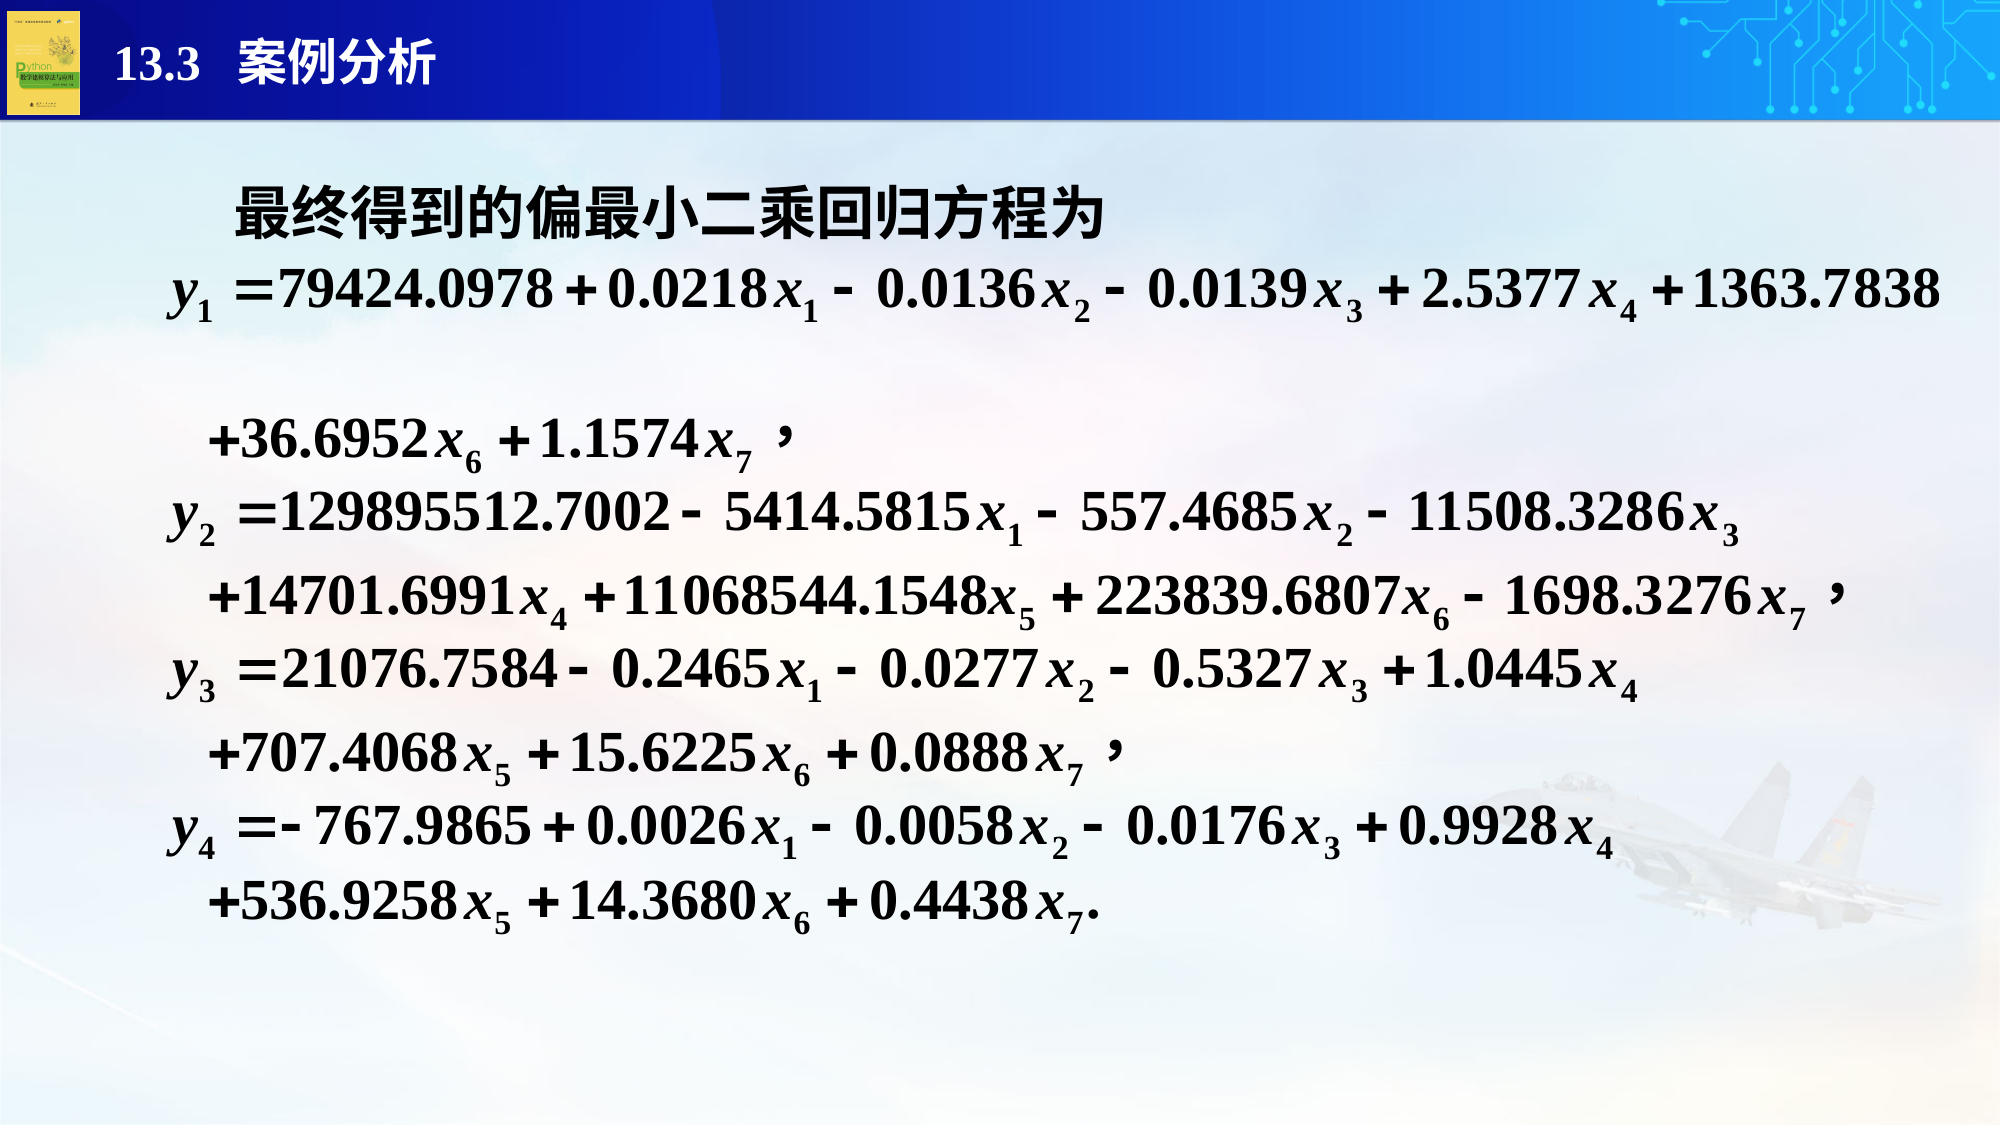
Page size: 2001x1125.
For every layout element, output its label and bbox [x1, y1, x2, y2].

picture [0, 0, 2000, 1125]
text_box [116, 171, 1939, 1069]
